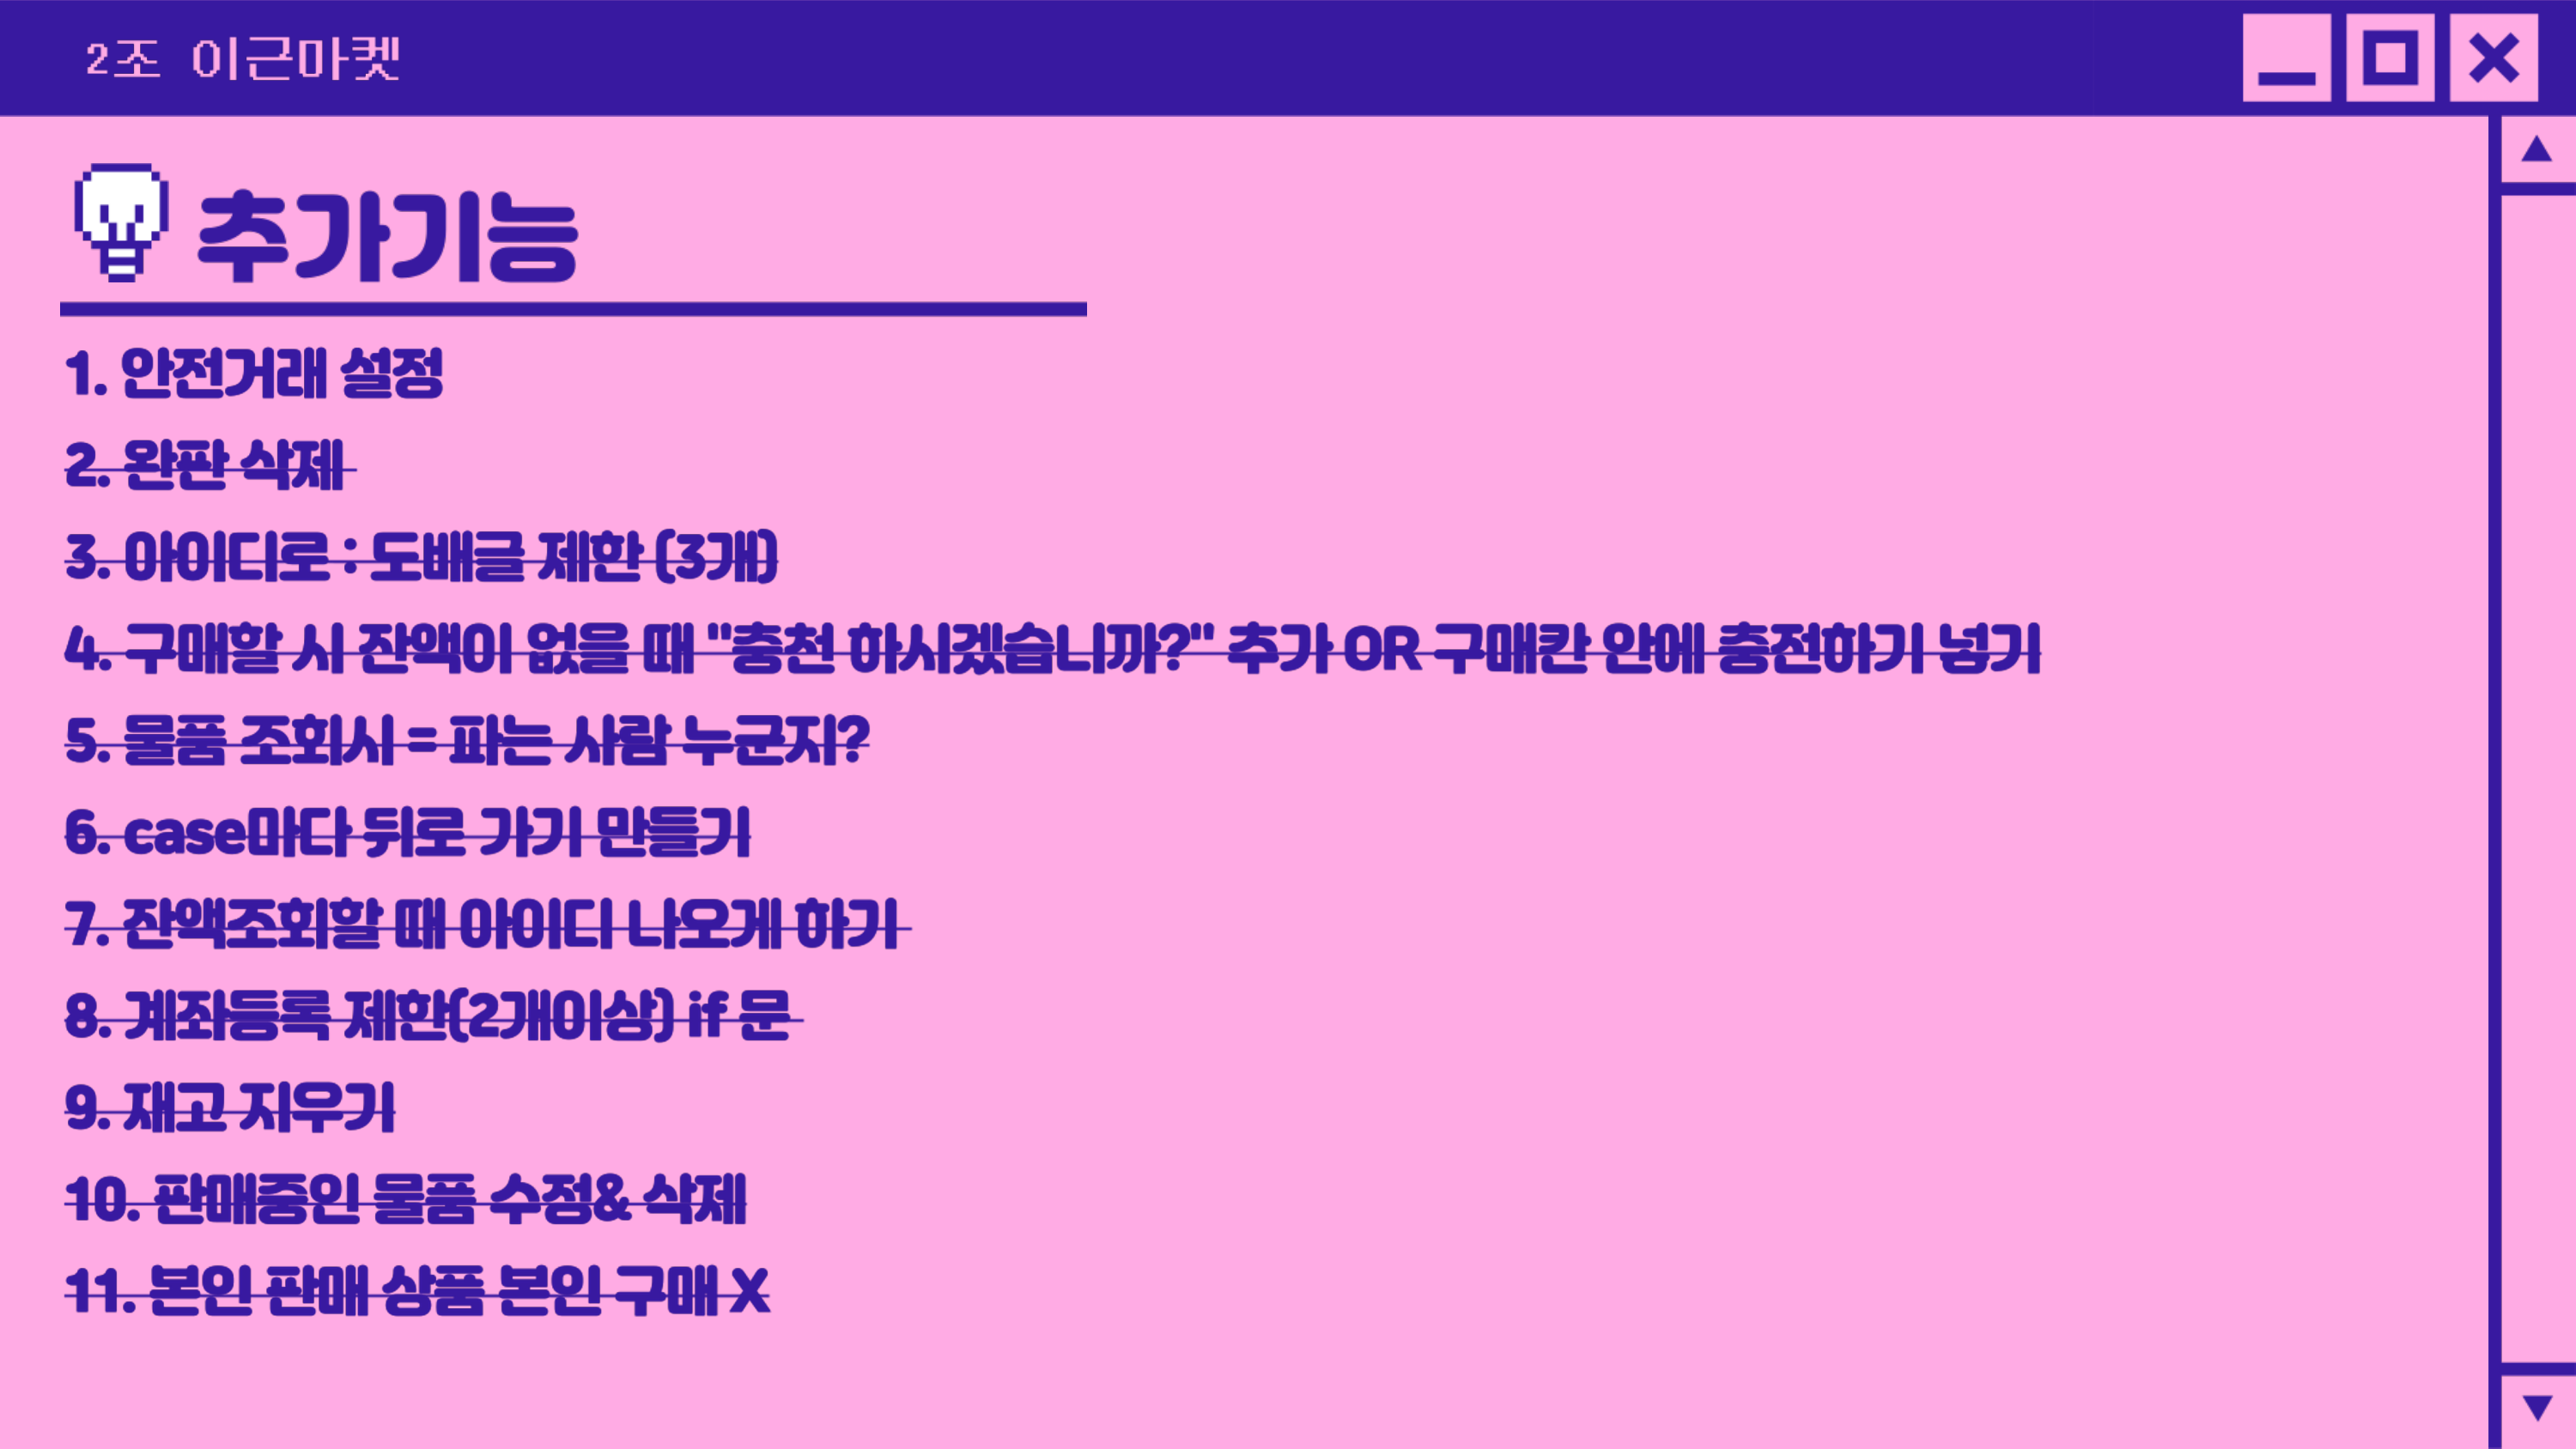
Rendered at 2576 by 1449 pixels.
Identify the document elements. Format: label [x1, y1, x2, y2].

picture [179, 155, 623, 282]
picture [76, 12, 424, 106]
text_box [2488, 127, 2576, 1449]
text_box [0, 0, 2576, 118]
text_box [59, 282, 1087, 326]
picture [55, 328, 2064, 1341]
text_box [73, 163, 169, 282]
